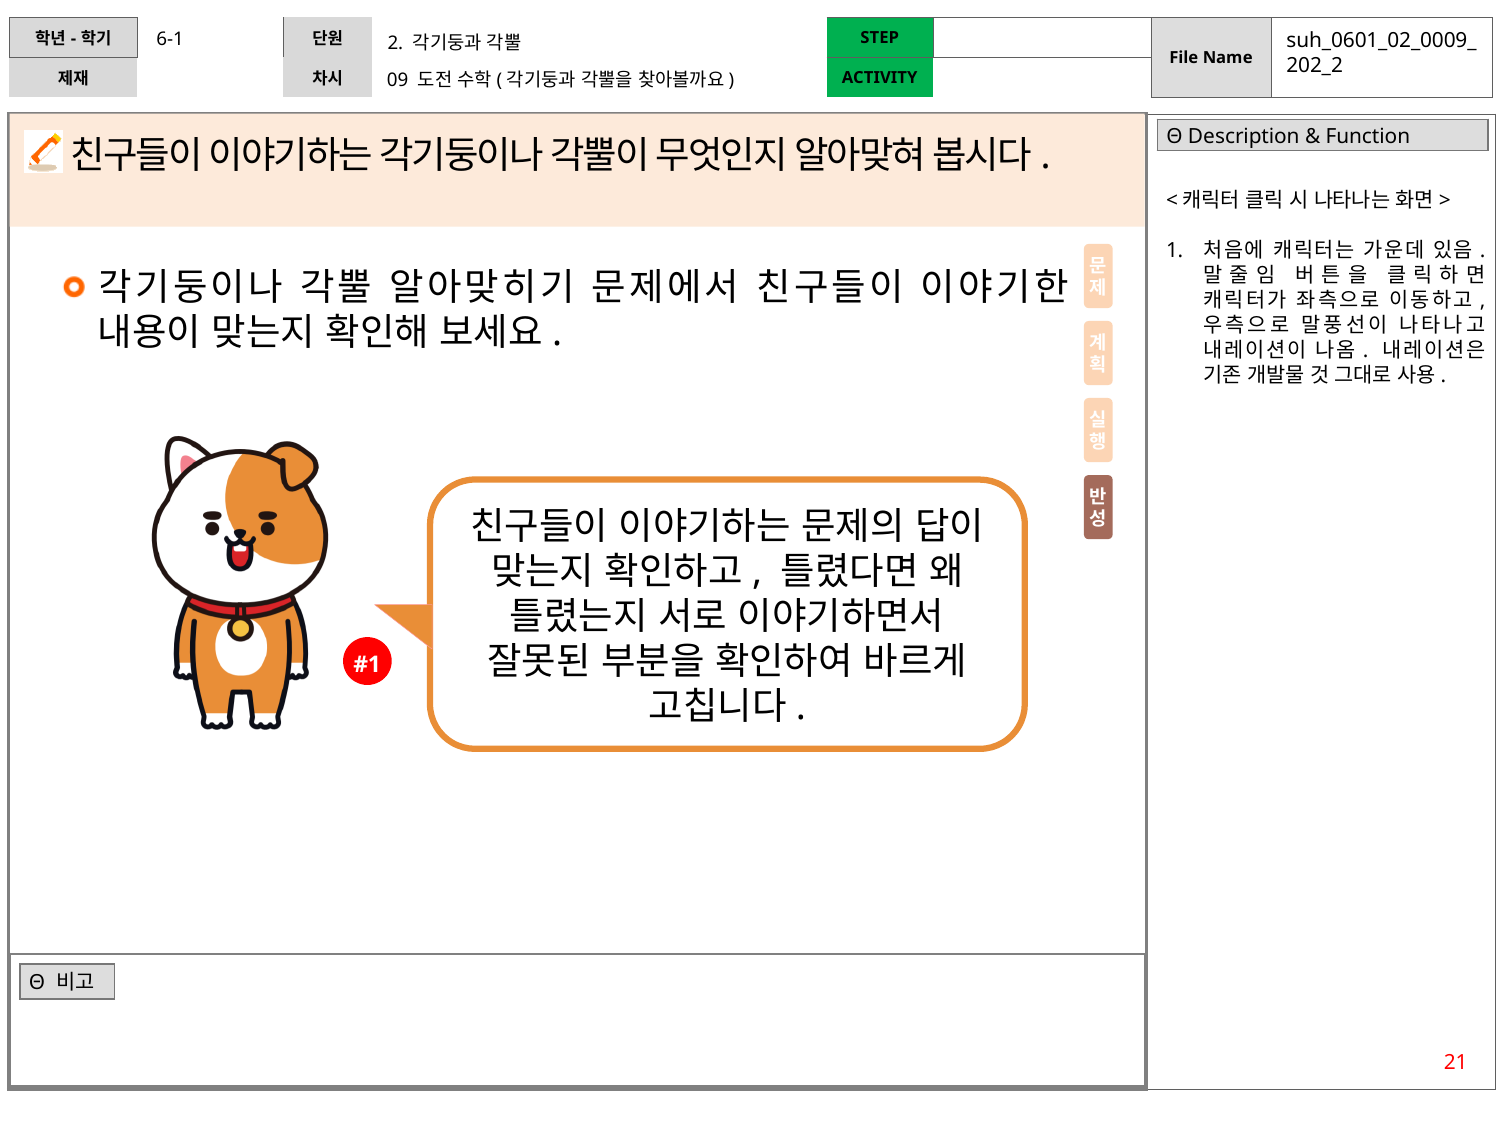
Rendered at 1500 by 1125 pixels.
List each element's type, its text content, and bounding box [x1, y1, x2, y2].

text_box 6-1 [141, 18, 284, 55]
text_box [1145, 160, 1500, 301]
text_box #1 [341, 634, 369, 688]
picture [48, 258, 101, 314]
picture [141, 427, 336, 737]
text_box 2. 각기둥과 각뿔 [372, 23, 828, 48]
text_box [1145, 301, 1151, 326]
text_box 09 도전 수학(각기둥과 각뿔을 찾아볼까요) [372, 60, 821, 96]
text_box <캐릭터 클릭 시 나타나는 화면> 처음에 캐릭터는 가운데 있음. 말줄임 버튼을 클릭하면 캐릭터가 좌측으로 이동하고, 우측으로 말풍선이 나타나고 내레이션이 나옴. 내레이션은 기존 개발물 것 그대로 사용. [1151, 179, 1500, 444]
picture [24, 130, 64, 173]
text_box suh_0601_02_0009_202_2 [1271, 18, 1500, 84]
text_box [1083, 243, 1113, 540]
text_box [8, 111, 1147, 229]
table_header Θ Description & Function [1158, 120, 1487, 150]
text_box 각기둥이나 각뿔 알아맞히기 문제에서 친구들이 이야기한 내용이 맞는지 확인해 보세요. [82, 255, 1078, 361]
text_box 친구들이 이야기하는 각기둥이나 각뿔이 무엇인지 알아맞혀 봅시다. [56, 123, 1145, 184]
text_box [374, 479, 1025, 750]
